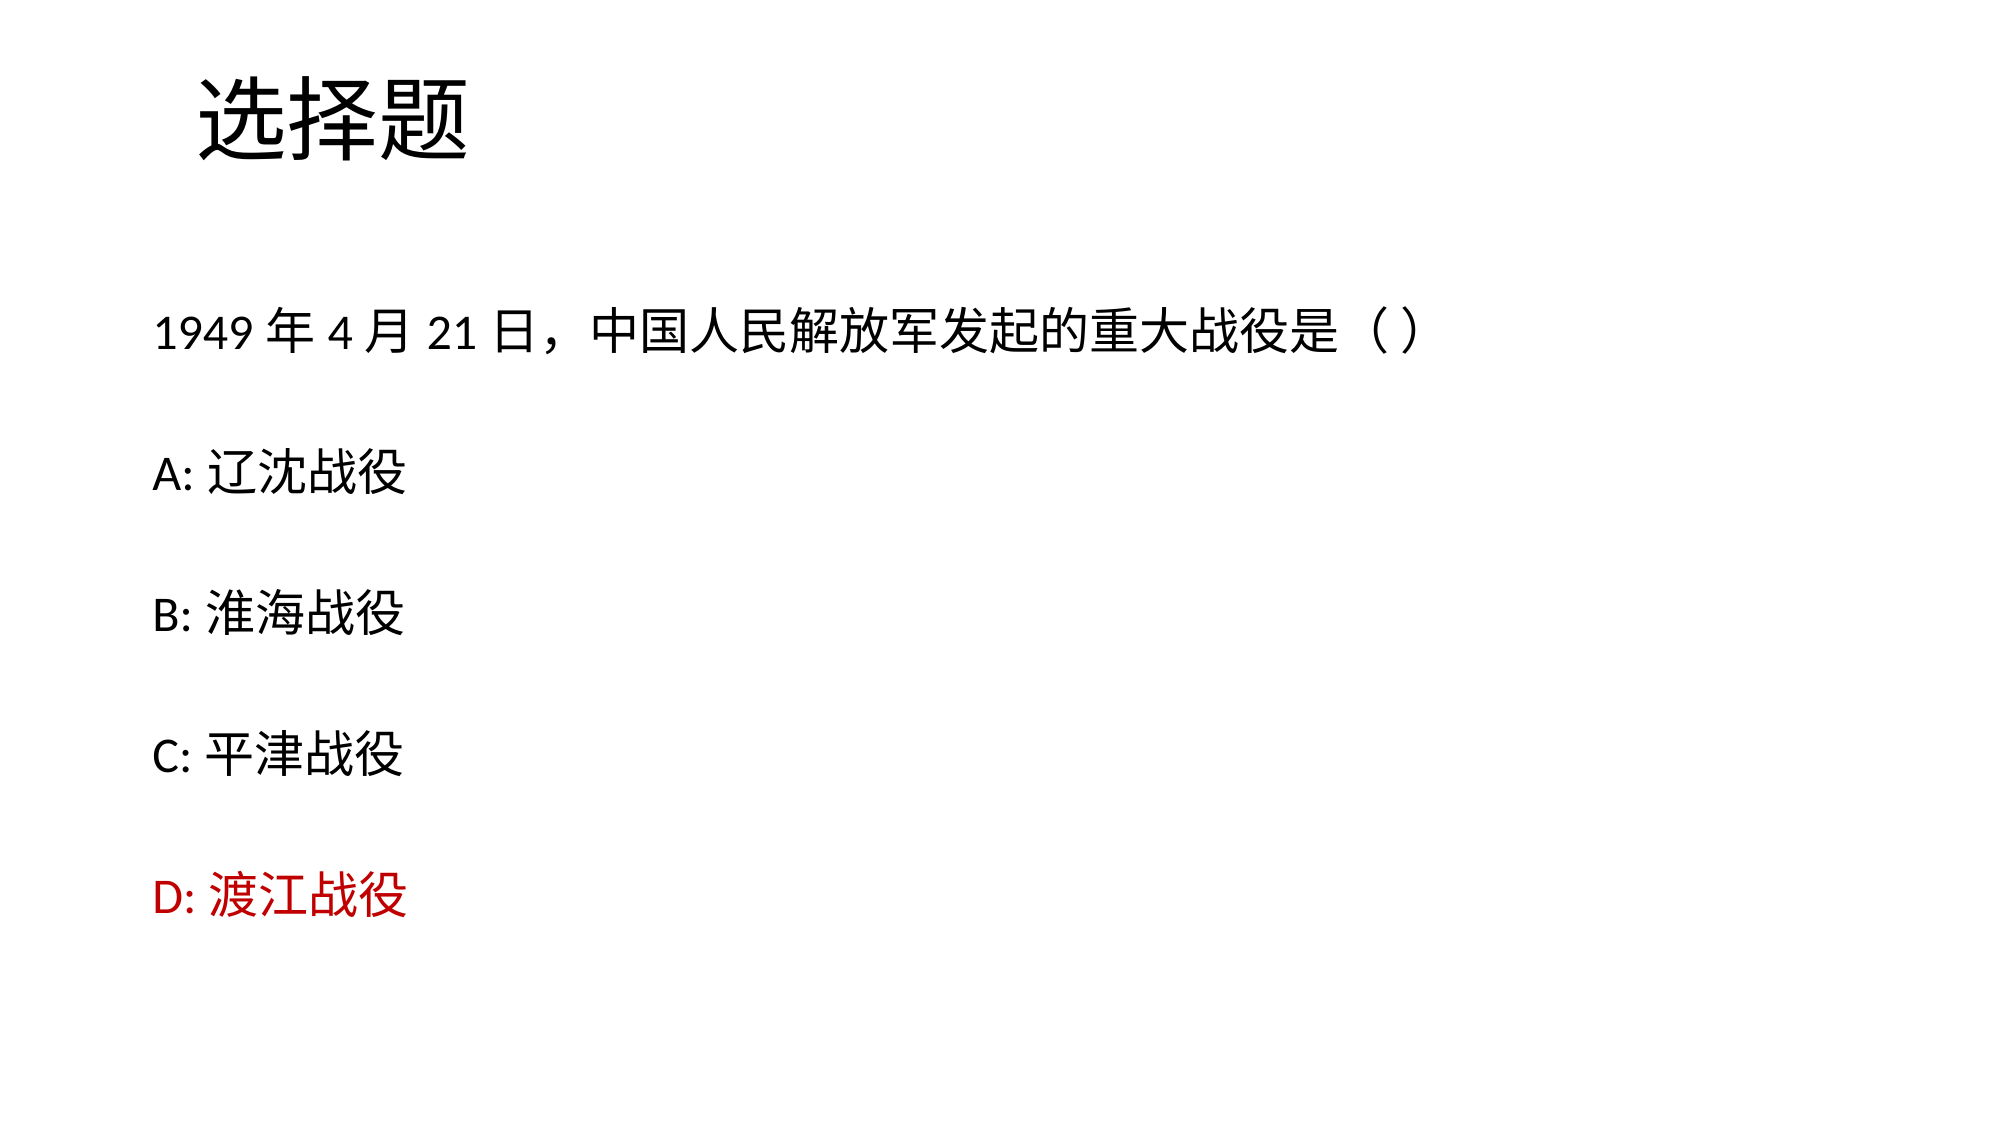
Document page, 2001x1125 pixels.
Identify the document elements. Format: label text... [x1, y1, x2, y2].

list 1949年4月21日，中国人民解放军发起的重大战役是（ ） A:辽沈战役 B:淮海战役 C:平津战役 D:渡江战役 [137, 232, 1863, 1079]
title 选择题 [137, 14, 1863, 232]
